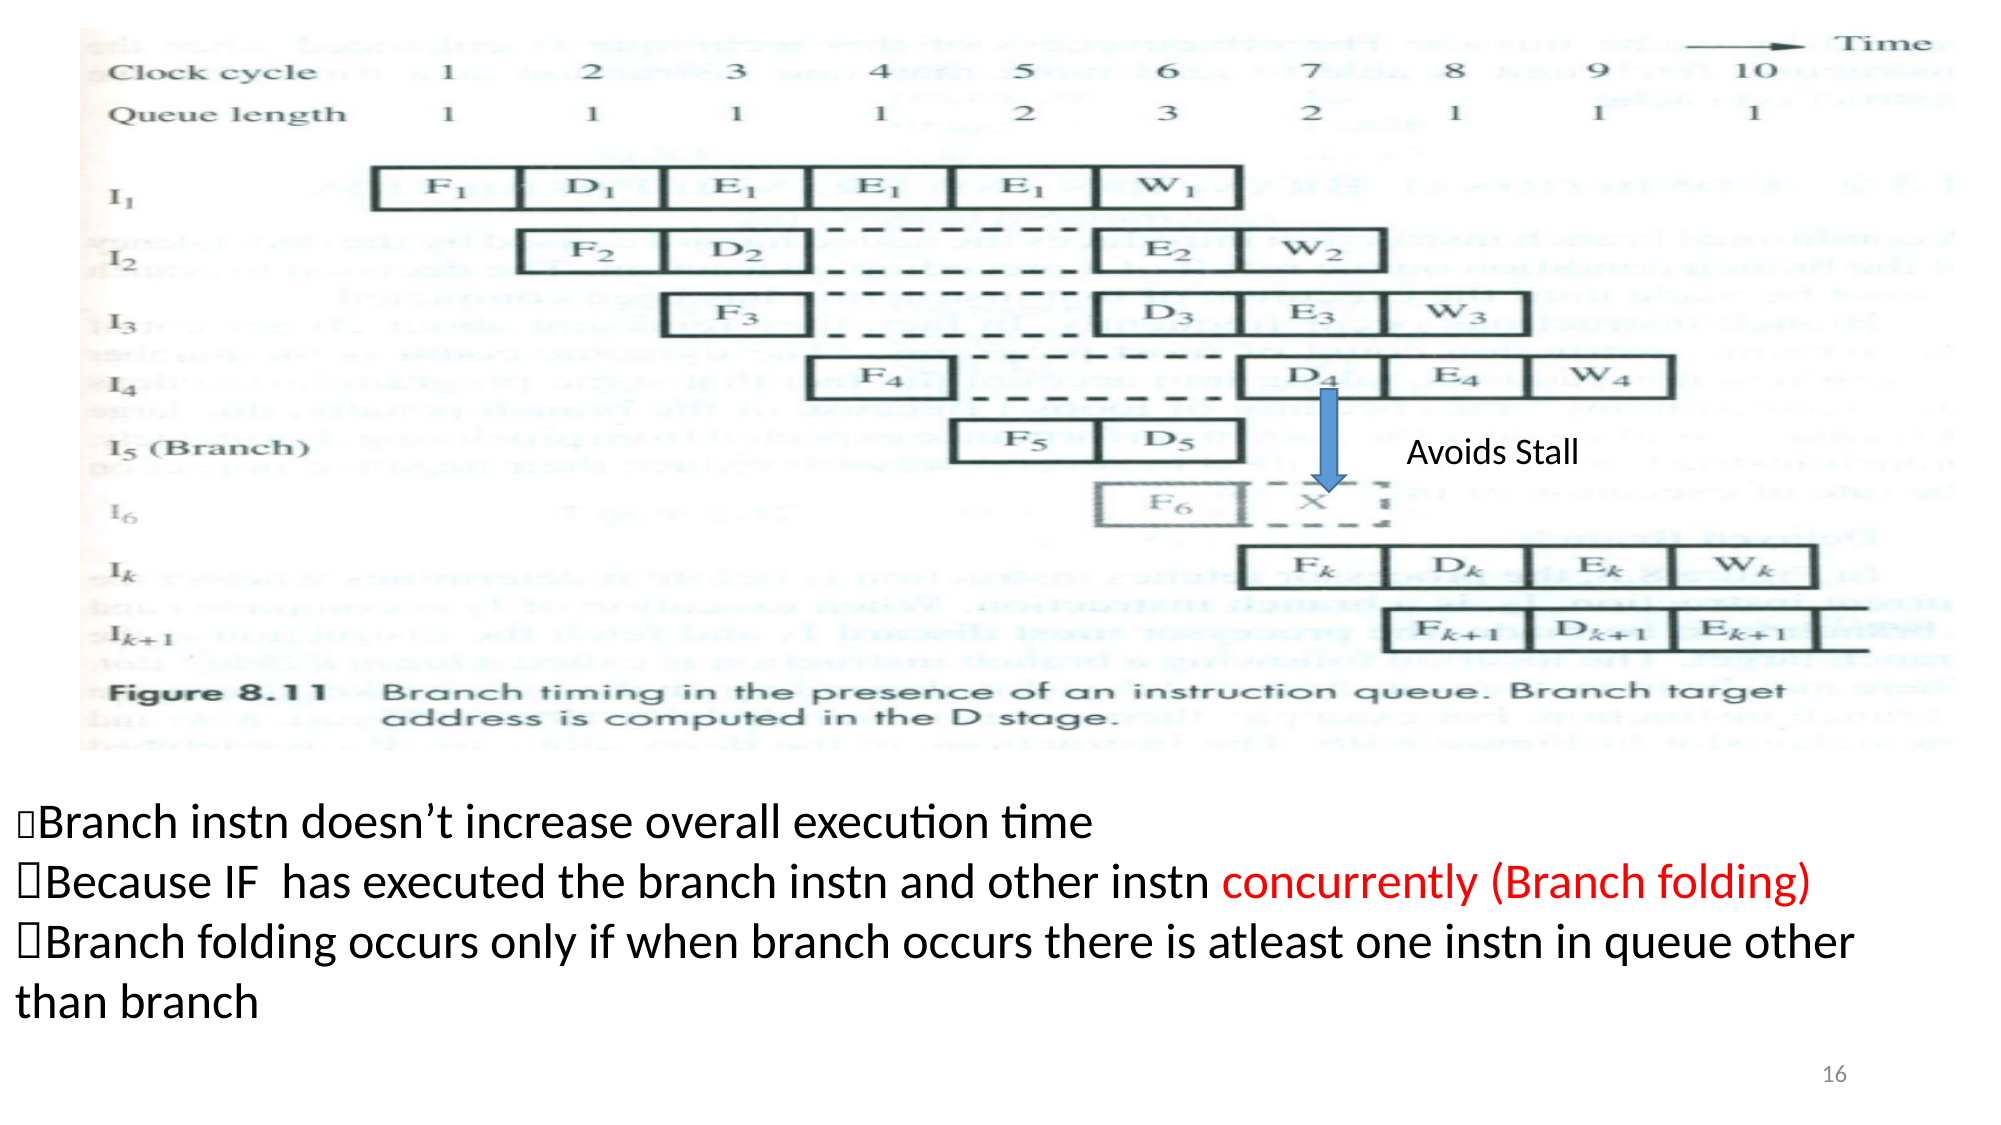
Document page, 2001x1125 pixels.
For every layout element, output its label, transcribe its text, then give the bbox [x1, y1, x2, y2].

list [80, 28, 1955, 750]
text_box Branch instn doesn’t increase overall execution time Because IF has executed the branch instn and other instn concurrently (Branch folding) Branch folding occurs only if when branch occurs there is atleast one instn in queue other than branch [0, 781, 1970, 1097]
slide_number 16 [1412, 1042, 1863, 1103]
